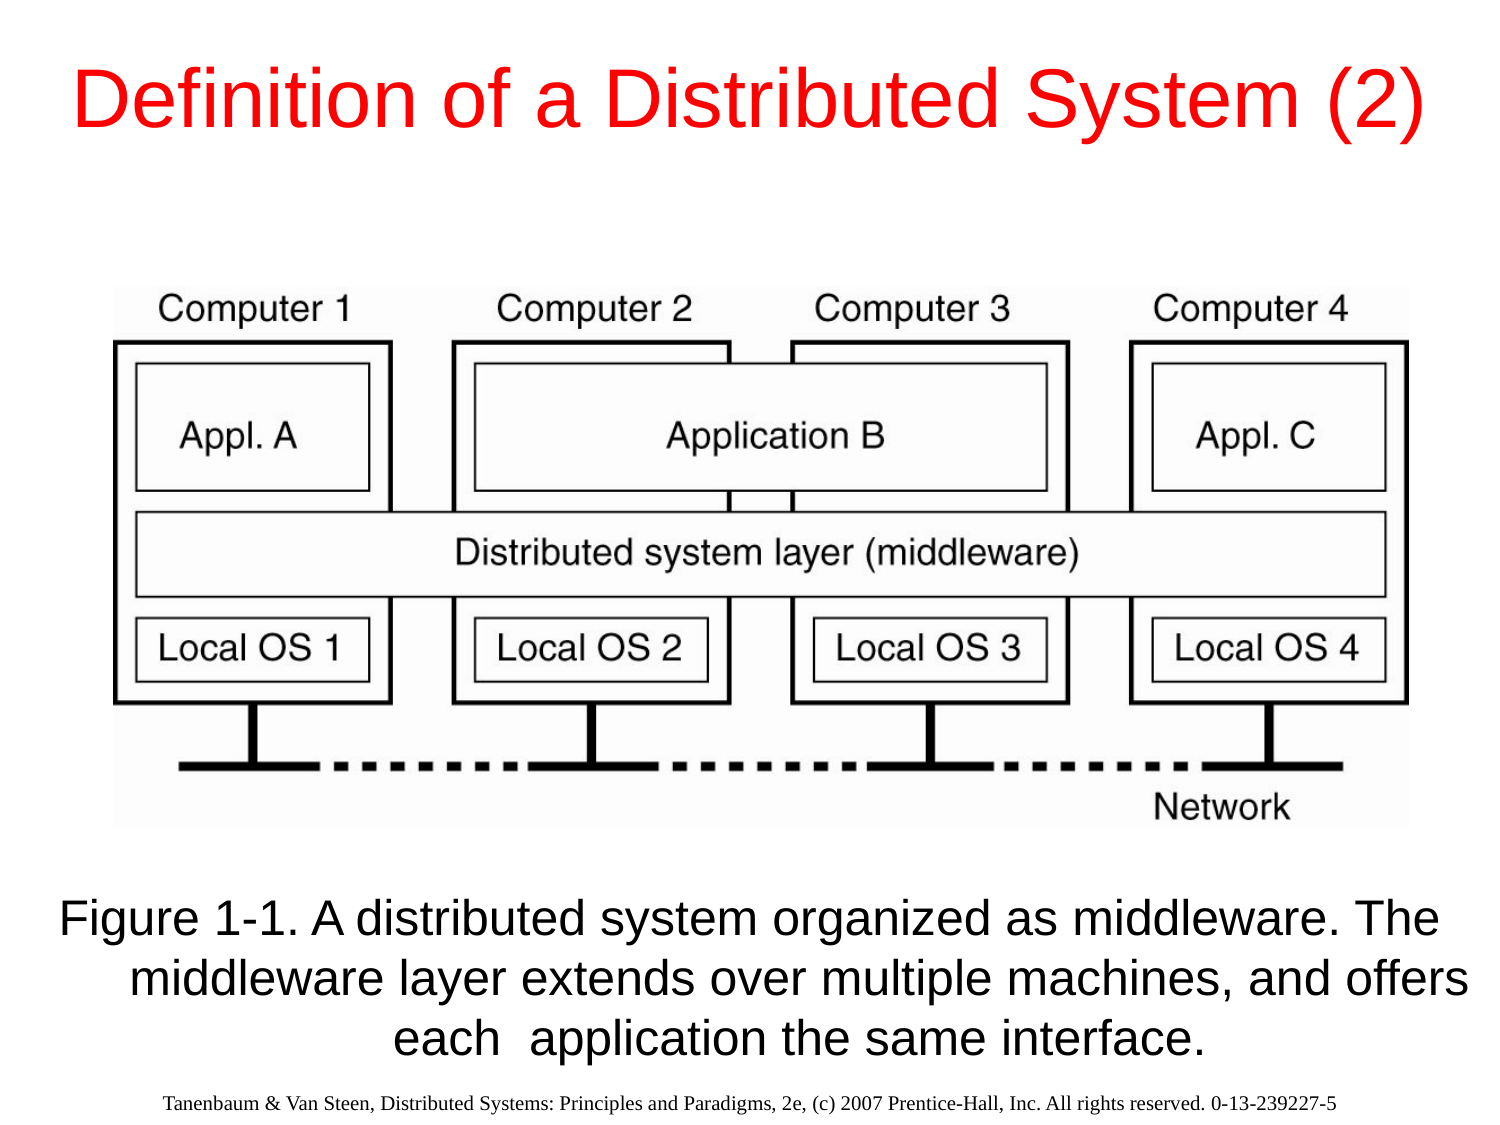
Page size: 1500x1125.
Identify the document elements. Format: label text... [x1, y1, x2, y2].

title Definition of a Distributed System (2) [0, 0, 1500, 188]
picture [113, 286, 1409, 828]
text_box Figure 1-1. A distributed system organized as middleware. The middleware layer extends over multiple machines, and offers each application the same interface. [0, 878, 1500, 1074]
footer Tanenbaum & Van Steen, Distributed Systems: Principles and Paradigms, 2e, (c) 2007 Prentice-Hall, Inc. All rights reserved. 0-13-239227-5 [0, 1082, 1500, 1112]
